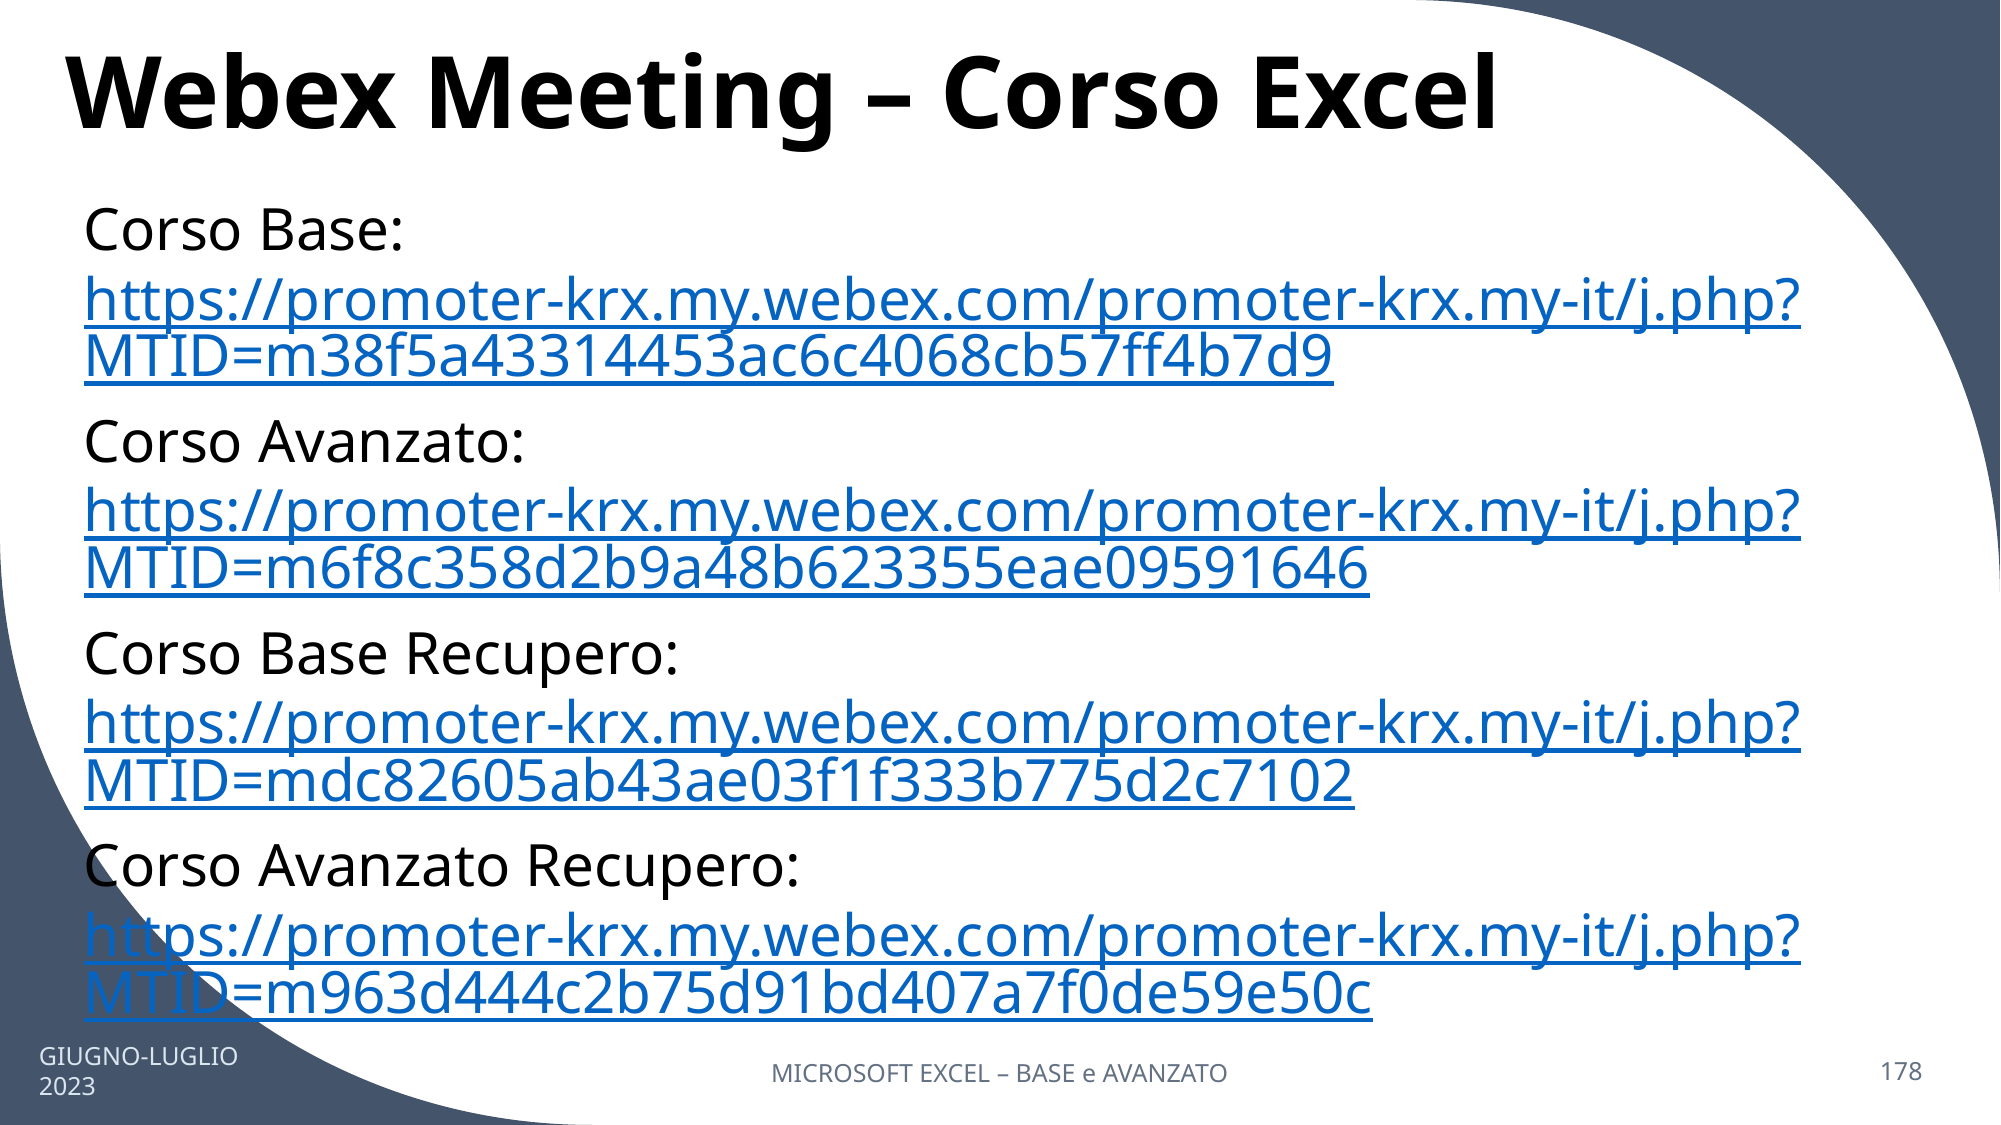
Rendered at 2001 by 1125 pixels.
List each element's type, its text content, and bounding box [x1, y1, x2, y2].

list Corso Base: https://promoter-krx.my.webex.com/promoter-krx.my-it/j.php?MTID=m38f5a43314453ac6c4068cb57ff4b7d9 Corso Avanzato: https://promoter-krx.my.webex.com/promoter-krx.my-it/j.php?MTID=m6f8c358d2b9a48b623355eae09591646 Corso Base Recupero: https://promoter-krx.my.webex.com/promoter-krx.my-it/j.php?MTID=mdc82605ab43ae03f1f333b775d2c7102 Corso Avanzato Recupero: https://promoter-krx.my.webex.com/promoter-krx.my-it/j.php?MTID=m963d444c2b75d91bd407a7f0de59e50c [69, 192, 1841, 745]
slide_number GIUGNO-LUGLIO 2023 [23, 1040, 304, 1101]
slide_number 178 [1665, 1042, 1938, 1103]
footer MICROSOFT EXCEL – BASE e AVANZATO [662, 1042, 1338, 1103]
title Webex Meeting – Corso Excel [50, 0, 1722, 158]
